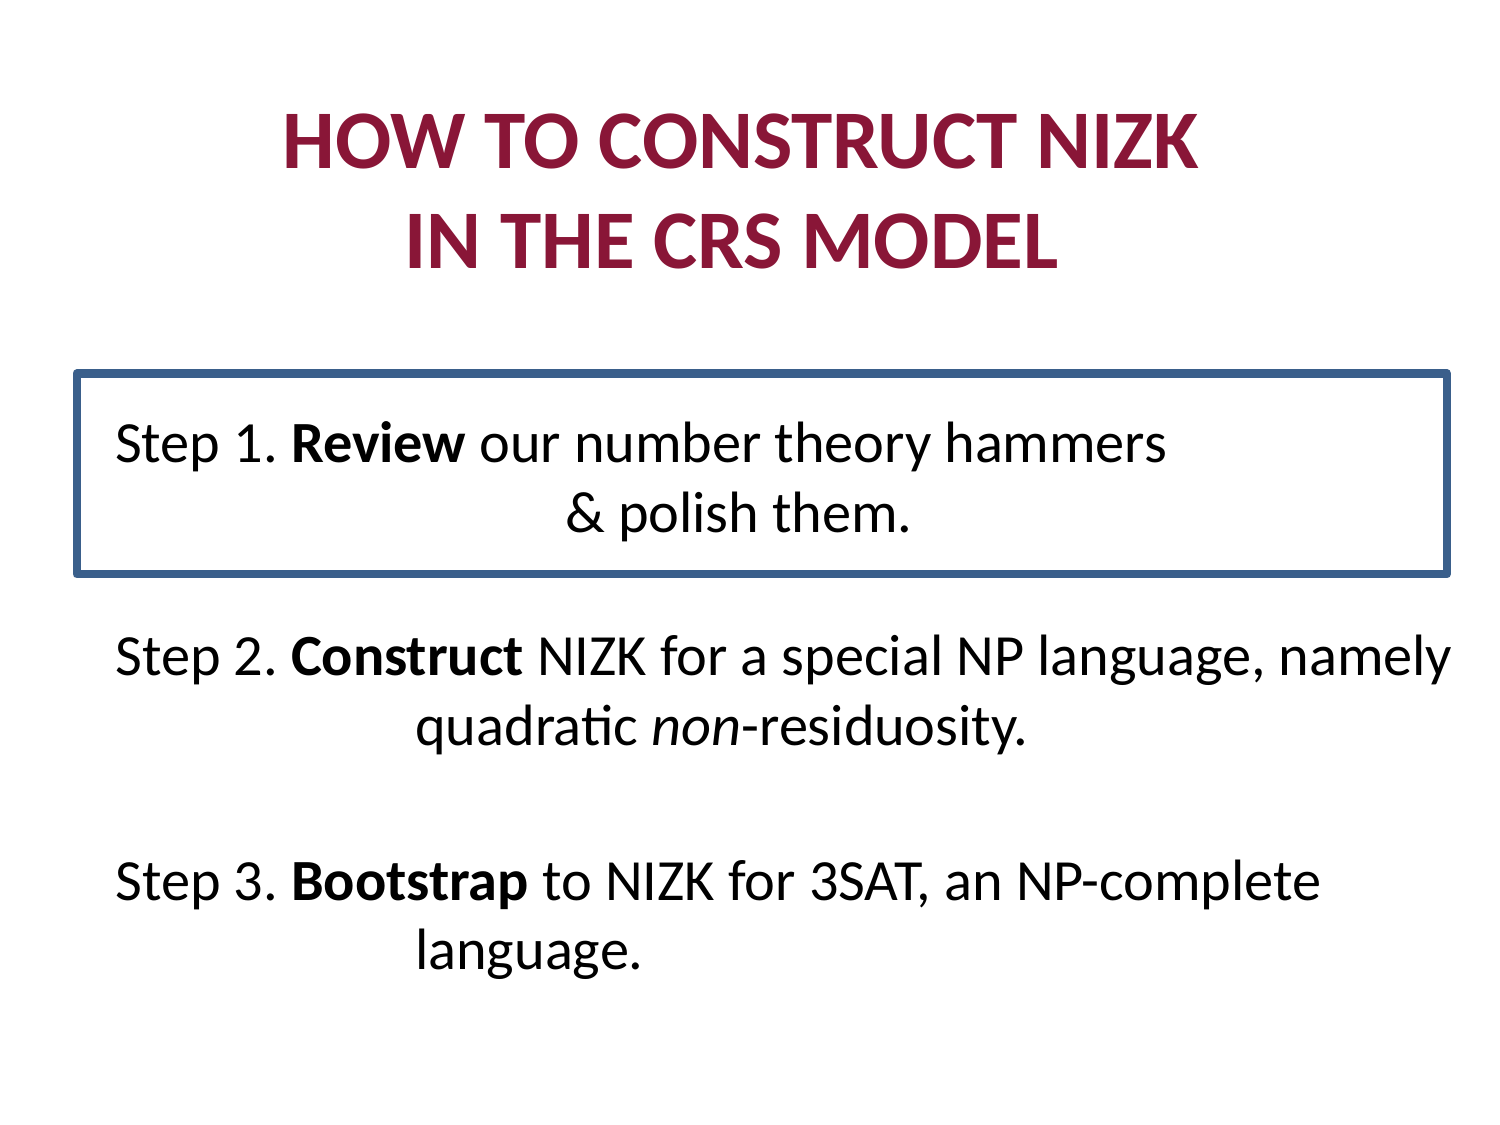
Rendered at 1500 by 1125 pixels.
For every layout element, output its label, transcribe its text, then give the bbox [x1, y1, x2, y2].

text_box Step 2. Construct NIZK for a special NP language, namely quadratic non-residuosity. [100, 609, 1495, 830]
text_box HOW TO CONSTRUCT NIZK IN THE CRS MODEL [0, 78, 1500, 327]
text_box [75, 371, 1449, 576]
text_box Step 3. Bootstrap to NIZK for 3SAT, an NP-complete language. [100, 834, 1495, 1055]
